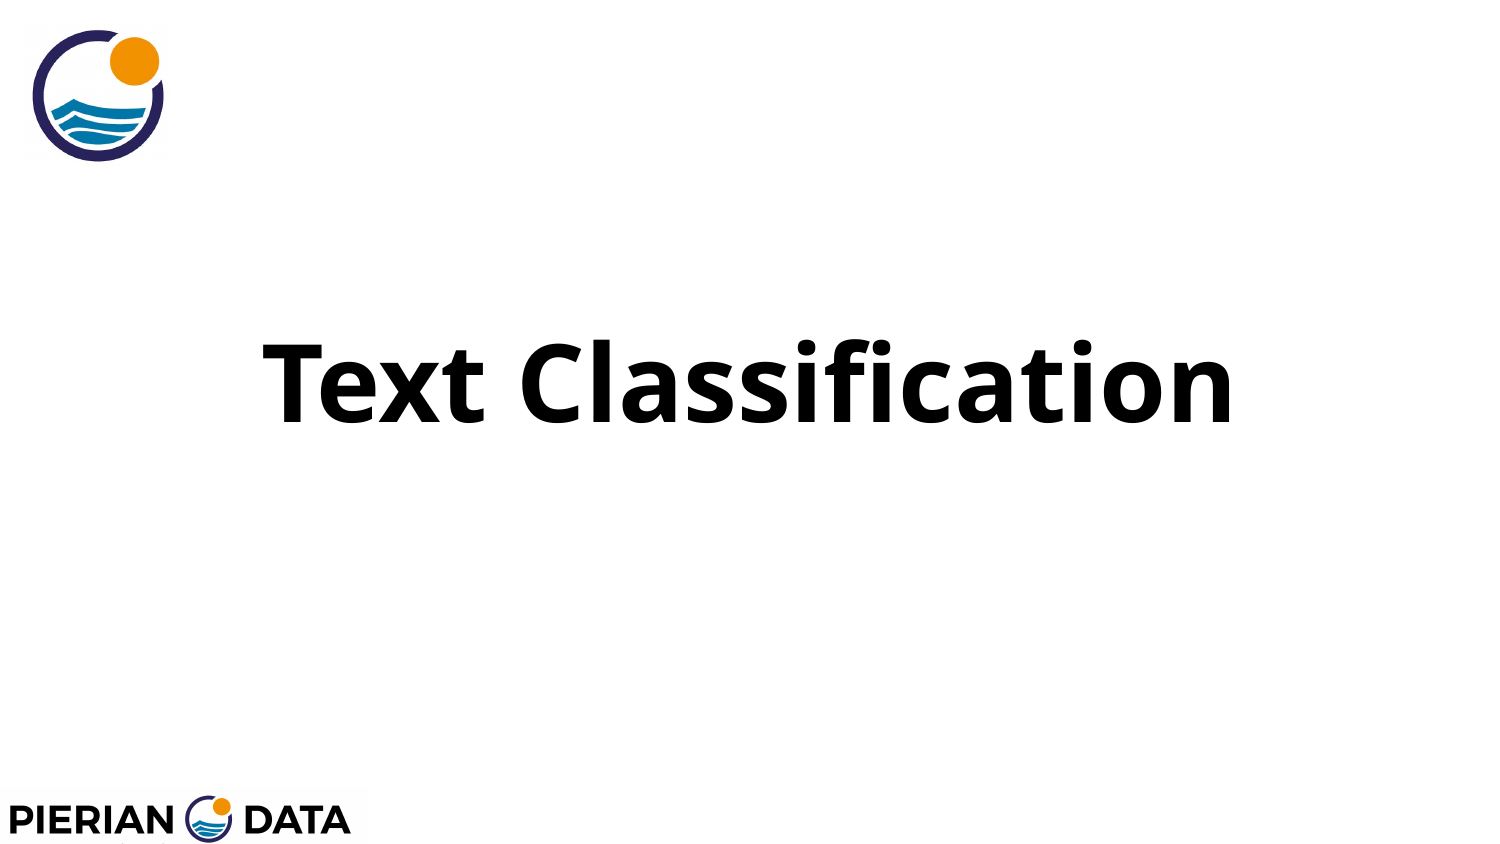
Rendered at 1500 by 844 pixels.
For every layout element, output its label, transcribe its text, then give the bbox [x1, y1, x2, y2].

picture [0, 787, 368, 844]
title Text Classification [51, 122, 1449, 459]
picture [24, 24, 172, 167]
